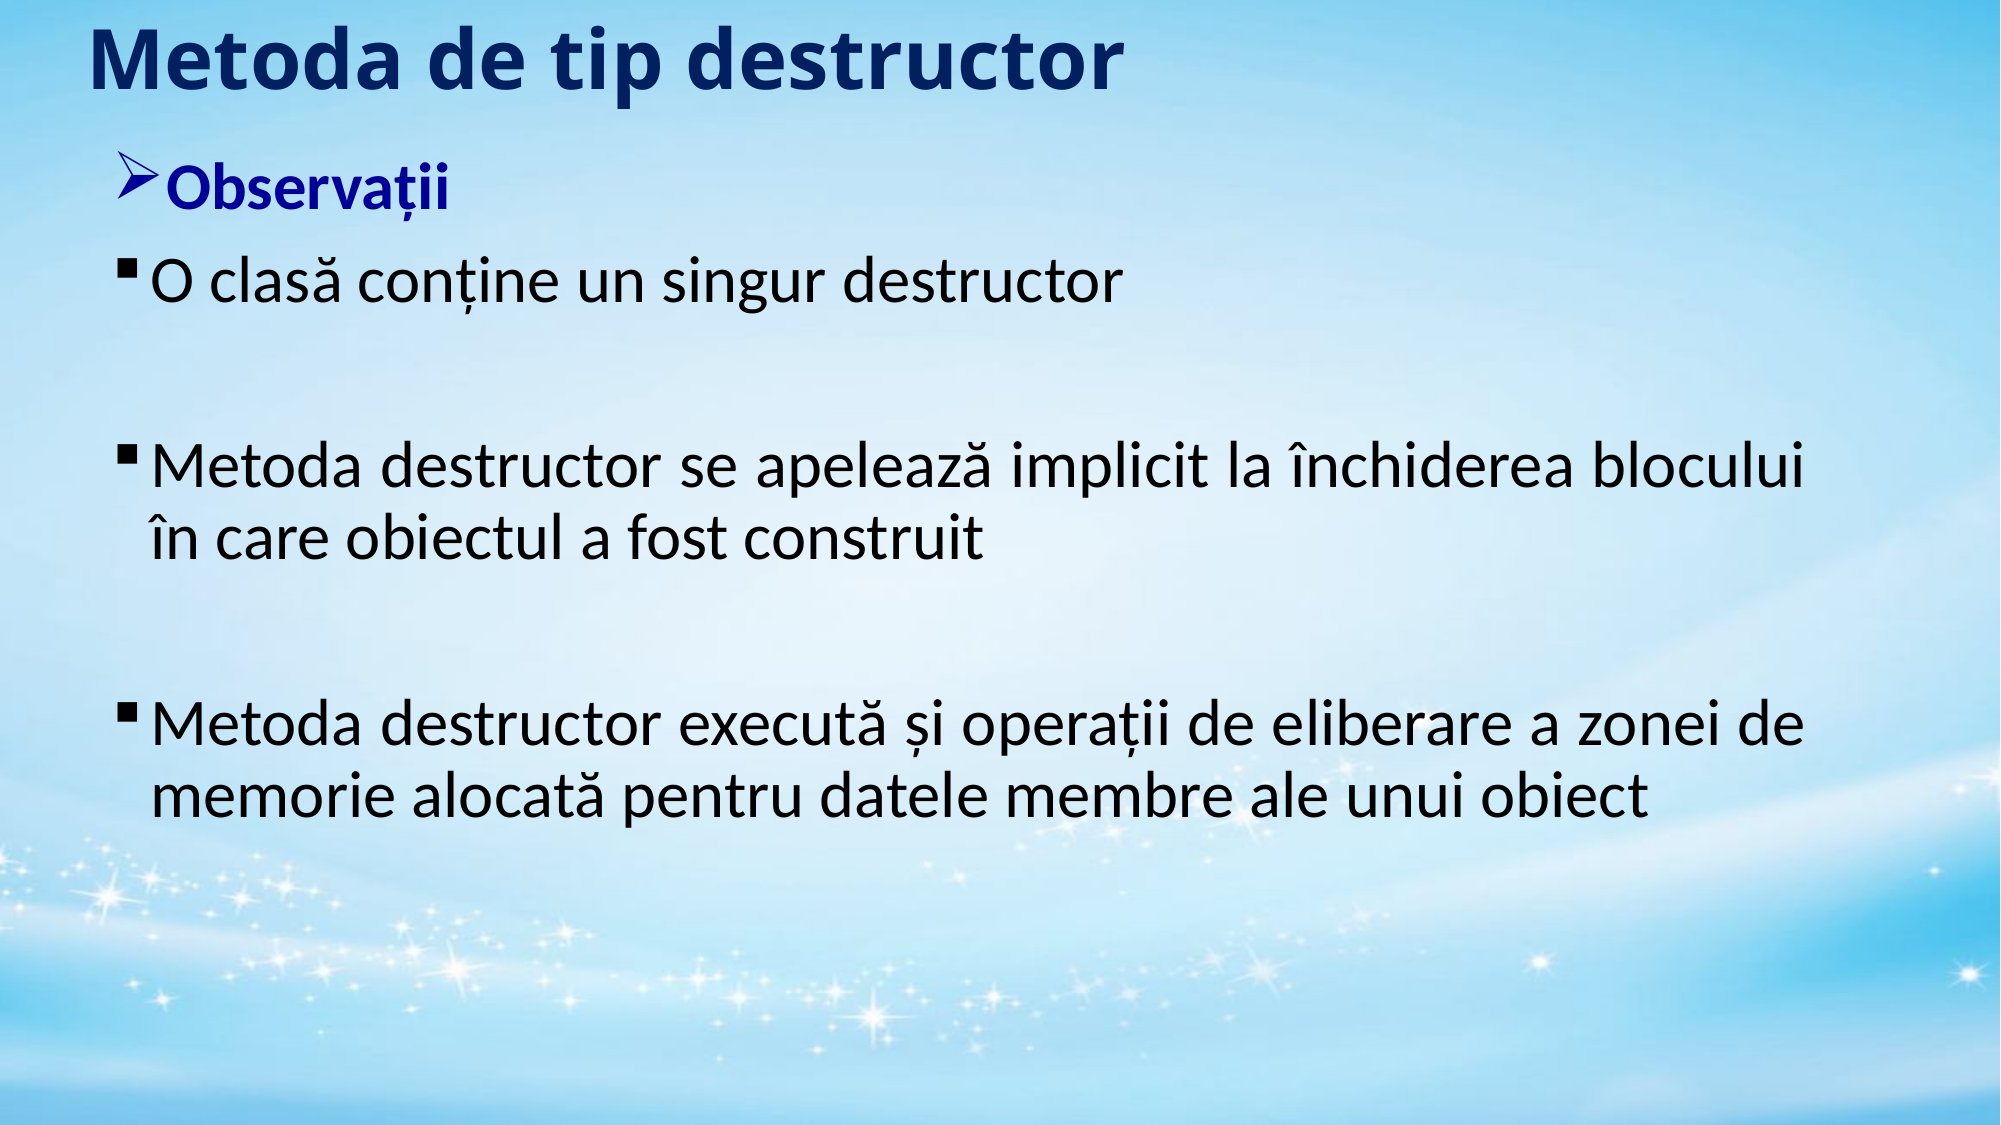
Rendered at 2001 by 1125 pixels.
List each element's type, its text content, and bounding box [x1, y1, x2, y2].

picture [0, 0, 2001, 1125]
list Observații O clasă conține un singur destructor Metoda destructor se apelează implicit la închiderea blocului în care obiectul a fost construit Metoda destructor execută și operații de eliberare a zonei de memorie alocată pentru datele membre ale unui obiect [97, 143, 1823, 1102]
title Metoda de tip destructor [71, 0, 1935, 132]
